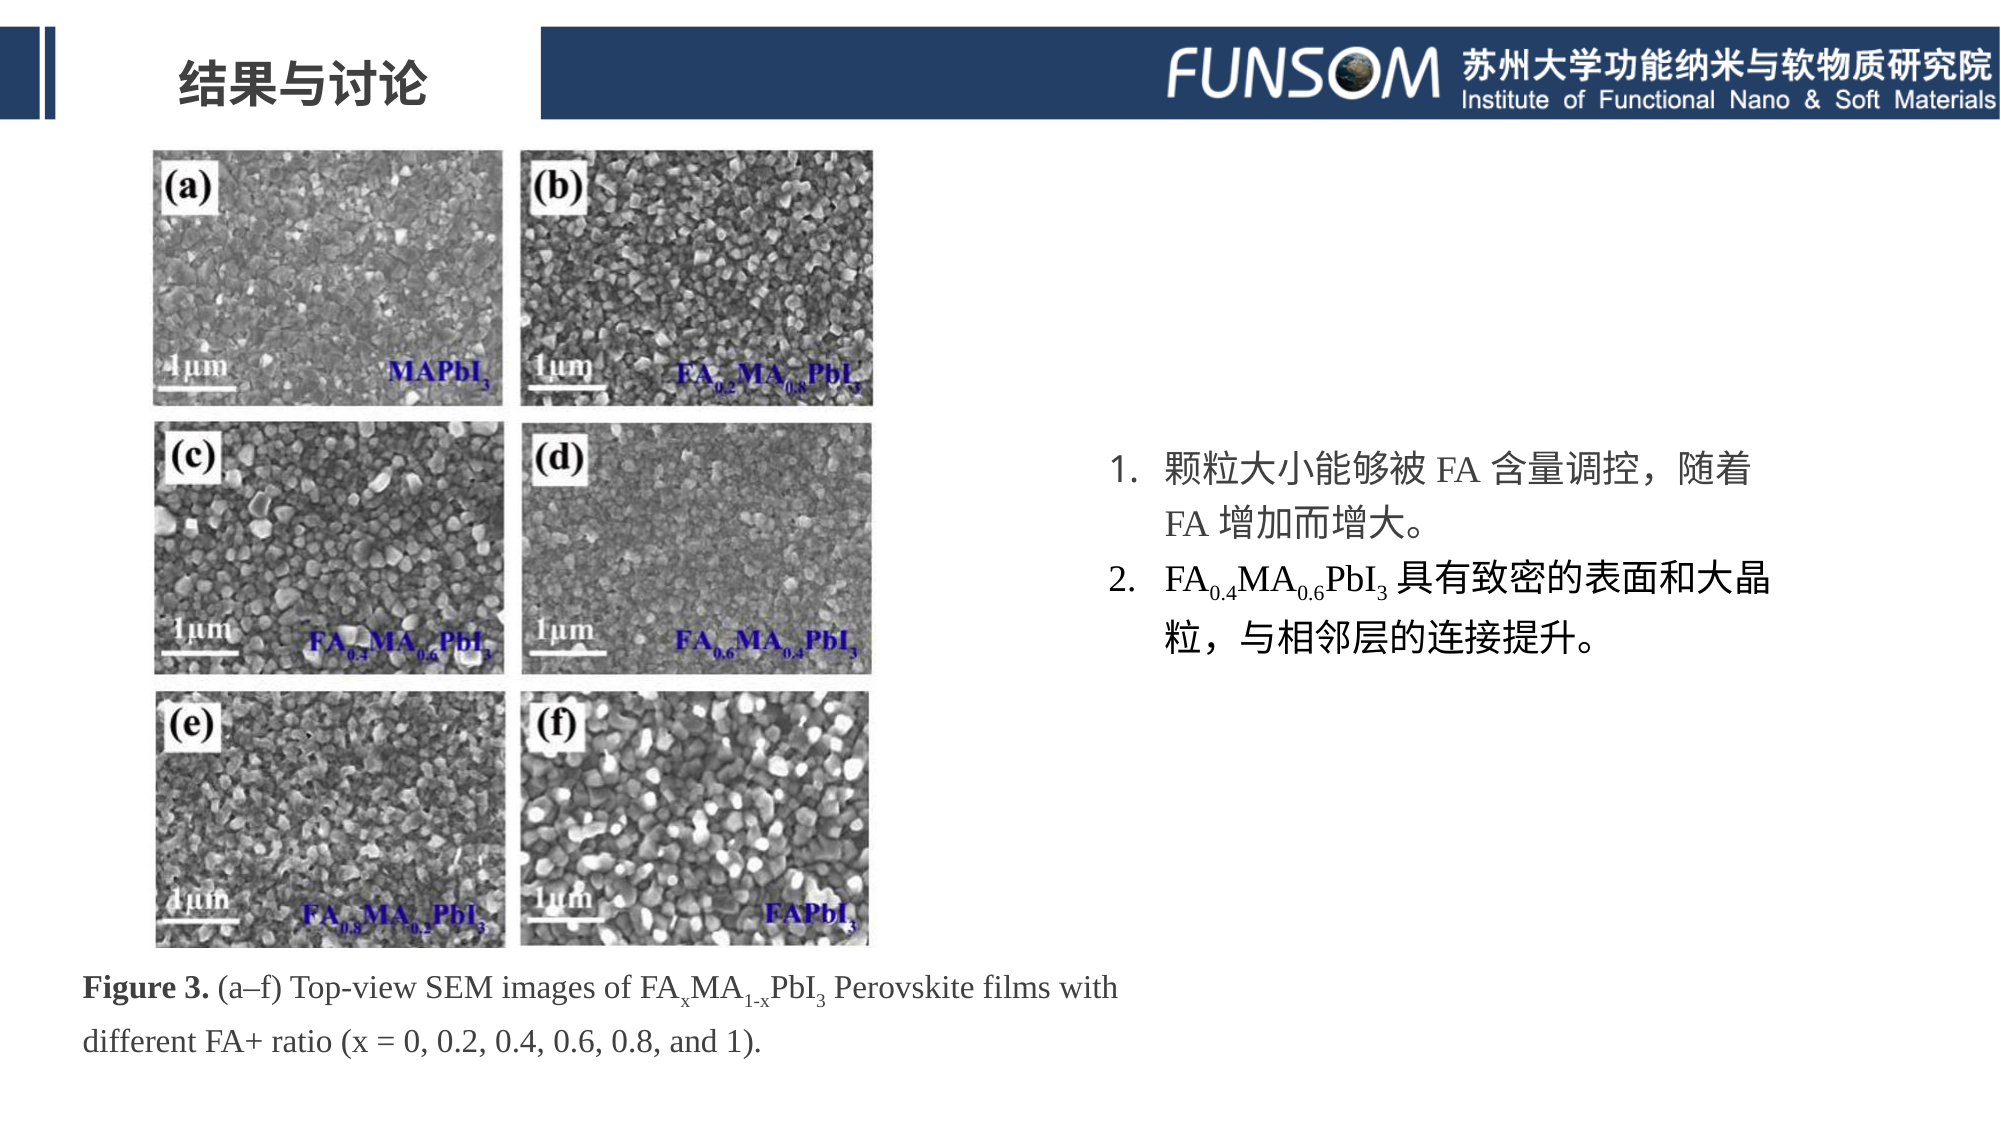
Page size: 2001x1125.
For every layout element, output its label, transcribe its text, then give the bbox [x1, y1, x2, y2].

text_box 结果与讨论 [124, 33, 482, 120]
picture [1155, 27, 1998, 120]
text_box Figure 3. (a–f) Top-view SEM images of FAxMA1-xPbI3 Perovskite films with different FA+ ratio (x = 0, 0.2, 0.4, 0.6, 0.8, and 1). [67, 949, 1160, 1067]
text_box 颗粒大小能够被FA含量调控，随着FA增加而增大。 FA0.4MA0.6PbI3具有致密的表面和大晶粒，与相邻层的连接提升。 [1093, 428, 1804, 667]
picture [148, 146, 878, 948]
